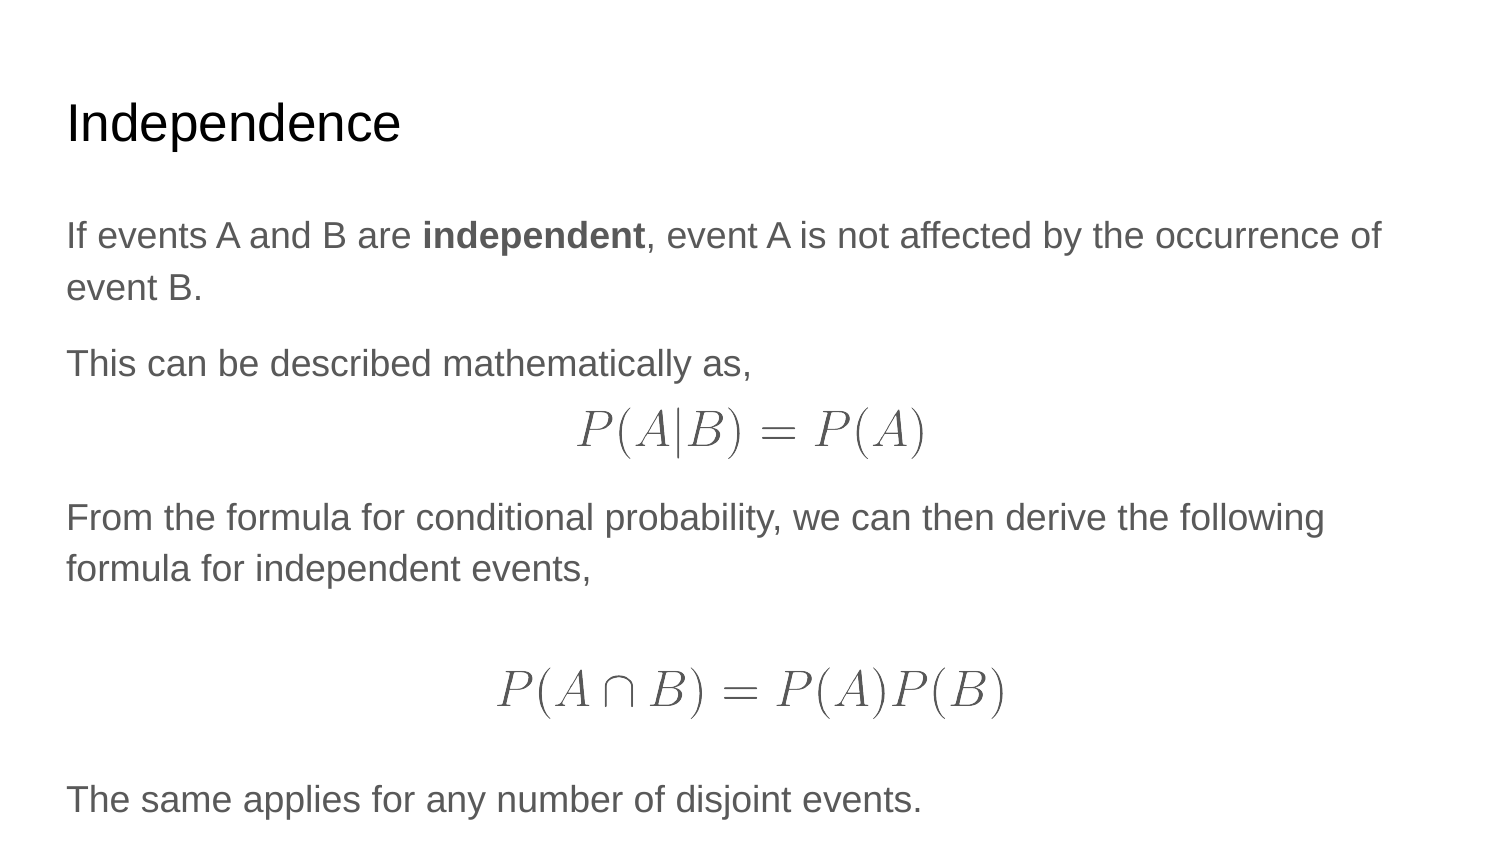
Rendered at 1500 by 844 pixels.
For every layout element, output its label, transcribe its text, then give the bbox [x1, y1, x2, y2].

list If events A and B are independent, event A is not affected by the occurrence of event B. This can be described mathematically as, From the formula for conditional probability, we can then derive the following formula for independent events, The same applies for any number of disjoint events. [51, 189, 1449, 750]
picture [496, 666, 1004, 719]
title Independence [51, 72, 1449, 167]
picture [576, 406, 923, 459]
